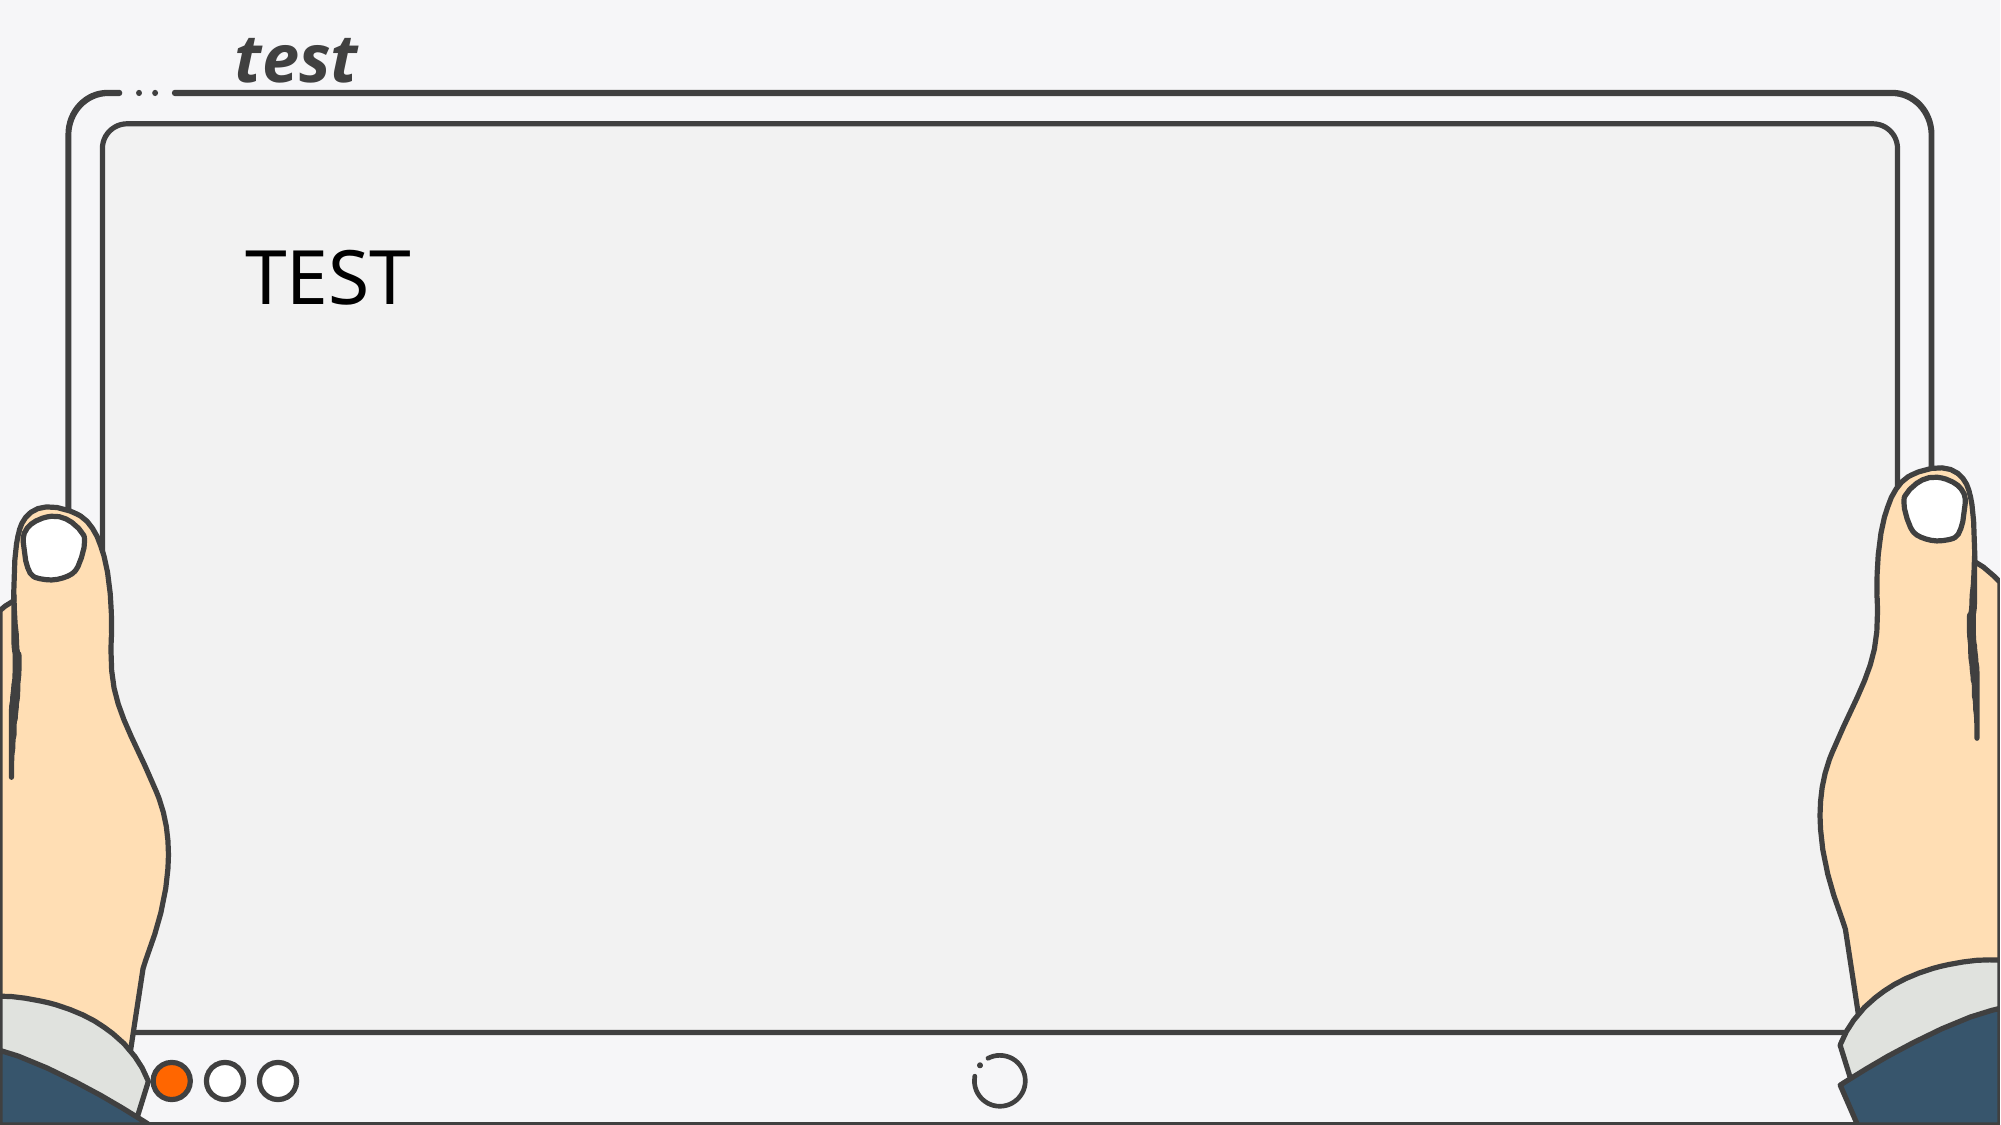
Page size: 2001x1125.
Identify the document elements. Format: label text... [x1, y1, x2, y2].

text_box test [55, 7, 538, 89]
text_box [0, 89, 2000, 1125]
